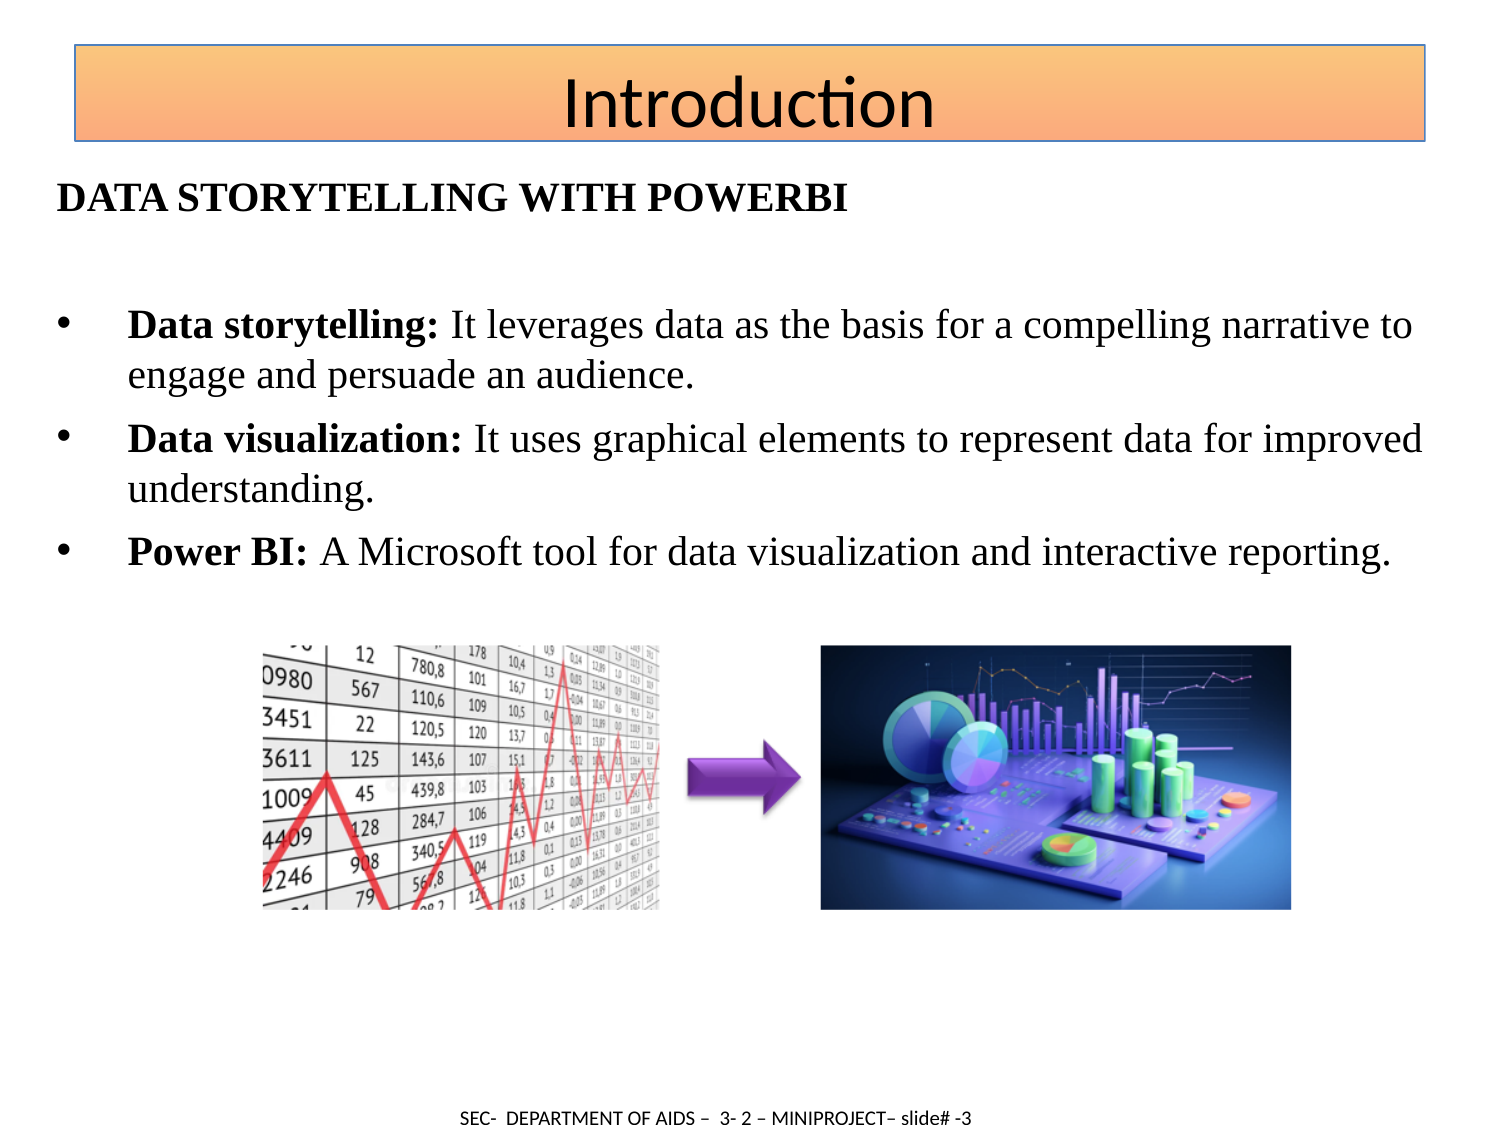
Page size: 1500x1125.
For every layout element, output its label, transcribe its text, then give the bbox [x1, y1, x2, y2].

text_box DATA STORYTELLING WITH POWERBI Data storytelling: It leverages data as the basis for a compelling narrative to engage and persuade an audience. Data visualization: It uses graphical elements to represent data for improved understanding. Power BI: A Microsoft tool for data visualization and interactive reporting. [37, 162, 1450, 1025]
title Introduction [75, 45, 1425, 150]
picture [248, 622, 1301, 925]
